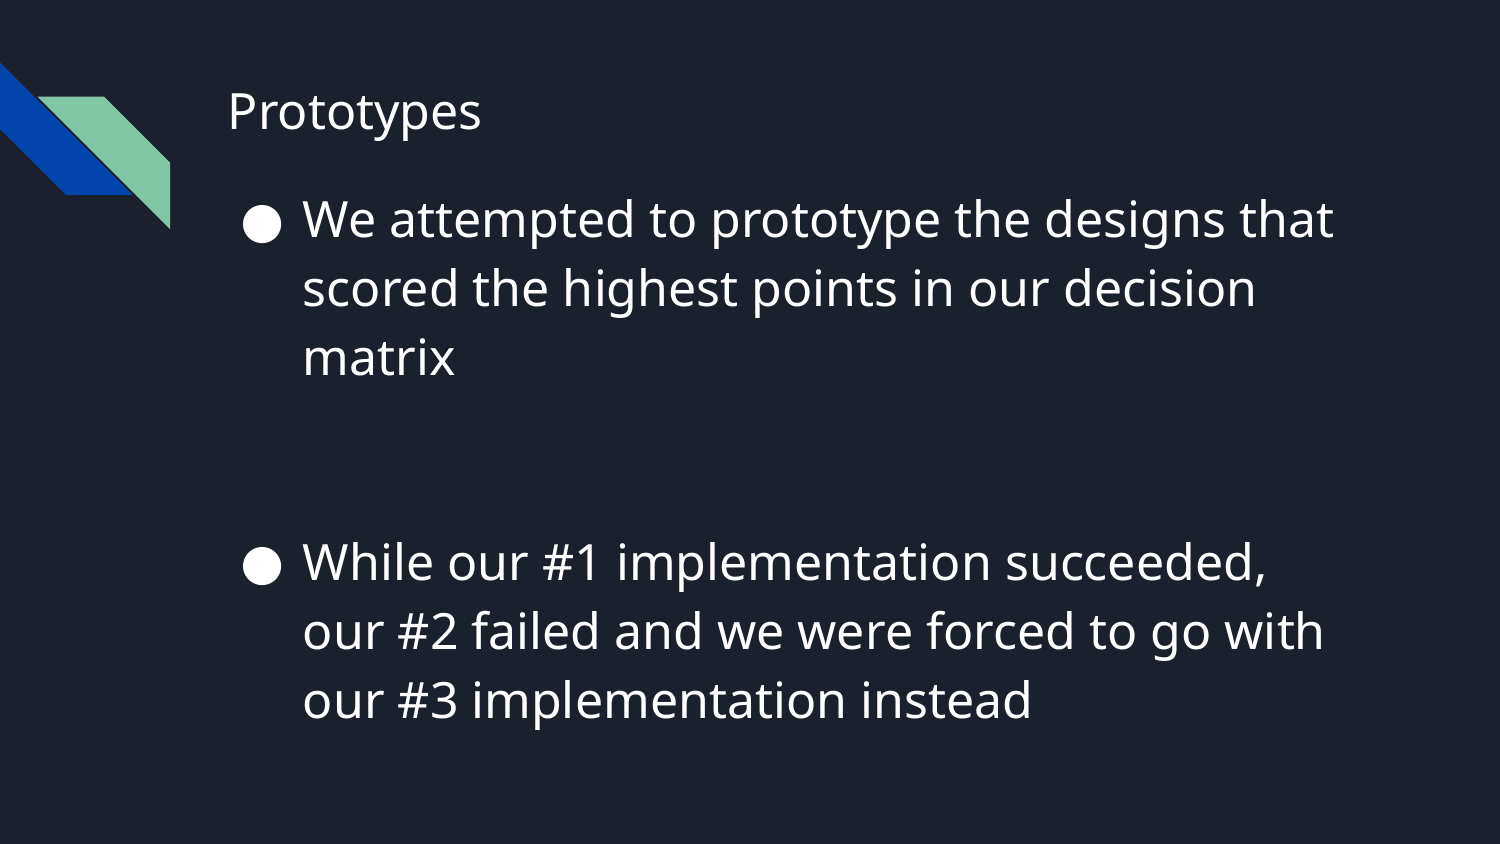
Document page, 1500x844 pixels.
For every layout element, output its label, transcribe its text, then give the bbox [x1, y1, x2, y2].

title Prototypes [212, 64, 1368, 163]
list We attempted to prototype the designs that scored the highest points in our decision matrix While our #1 implementation succeeded, our #2 failed and we were forced to go with our #3 implementation instead [212, 163, 1368, 735]
